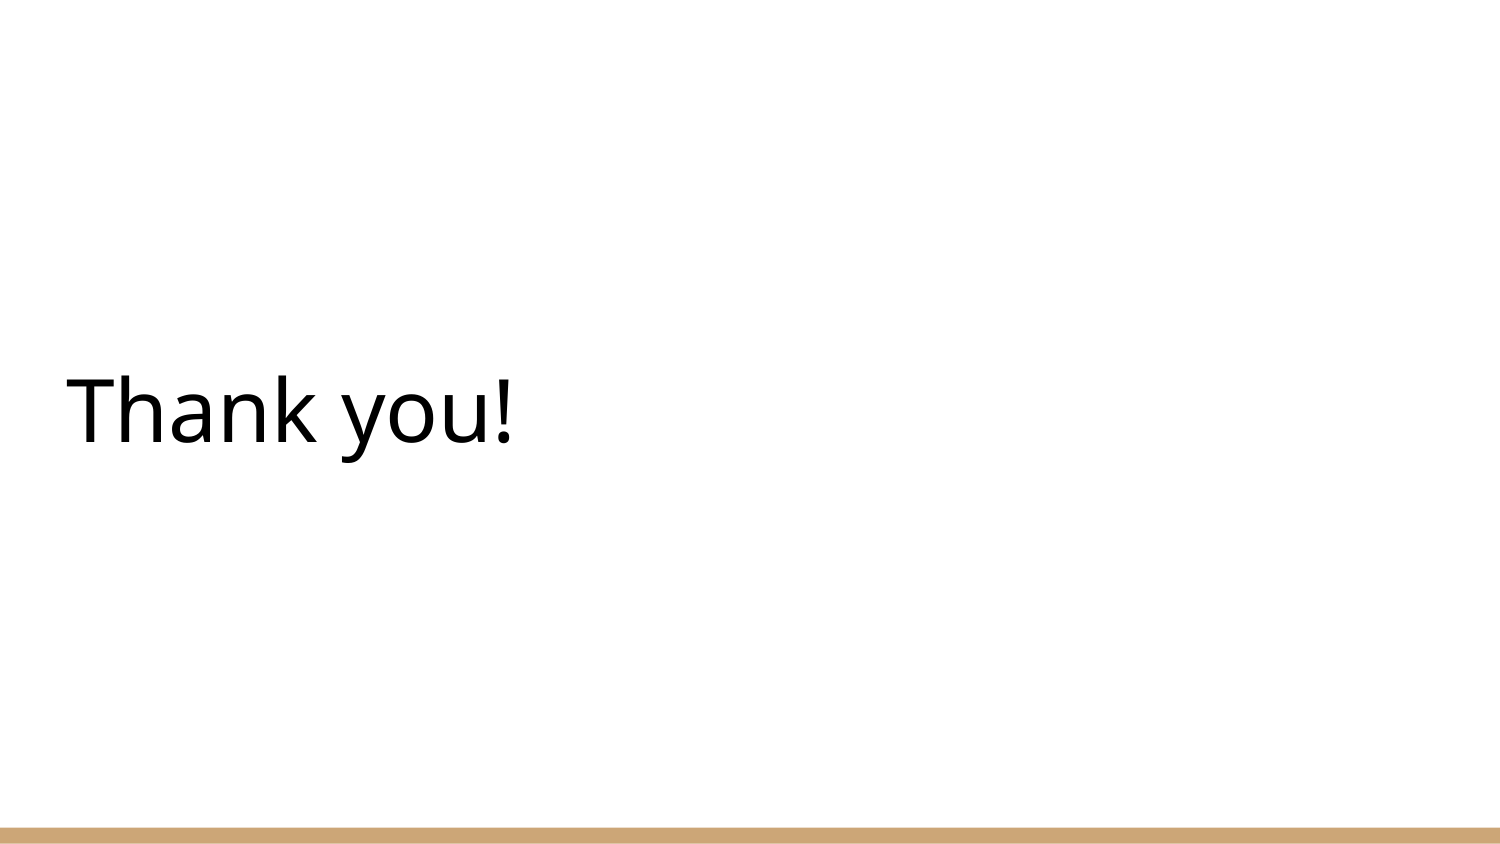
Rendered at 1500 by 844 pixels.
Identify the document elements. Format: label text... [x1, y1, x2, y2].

title Thank you! [51, 338, 1449, 475]
